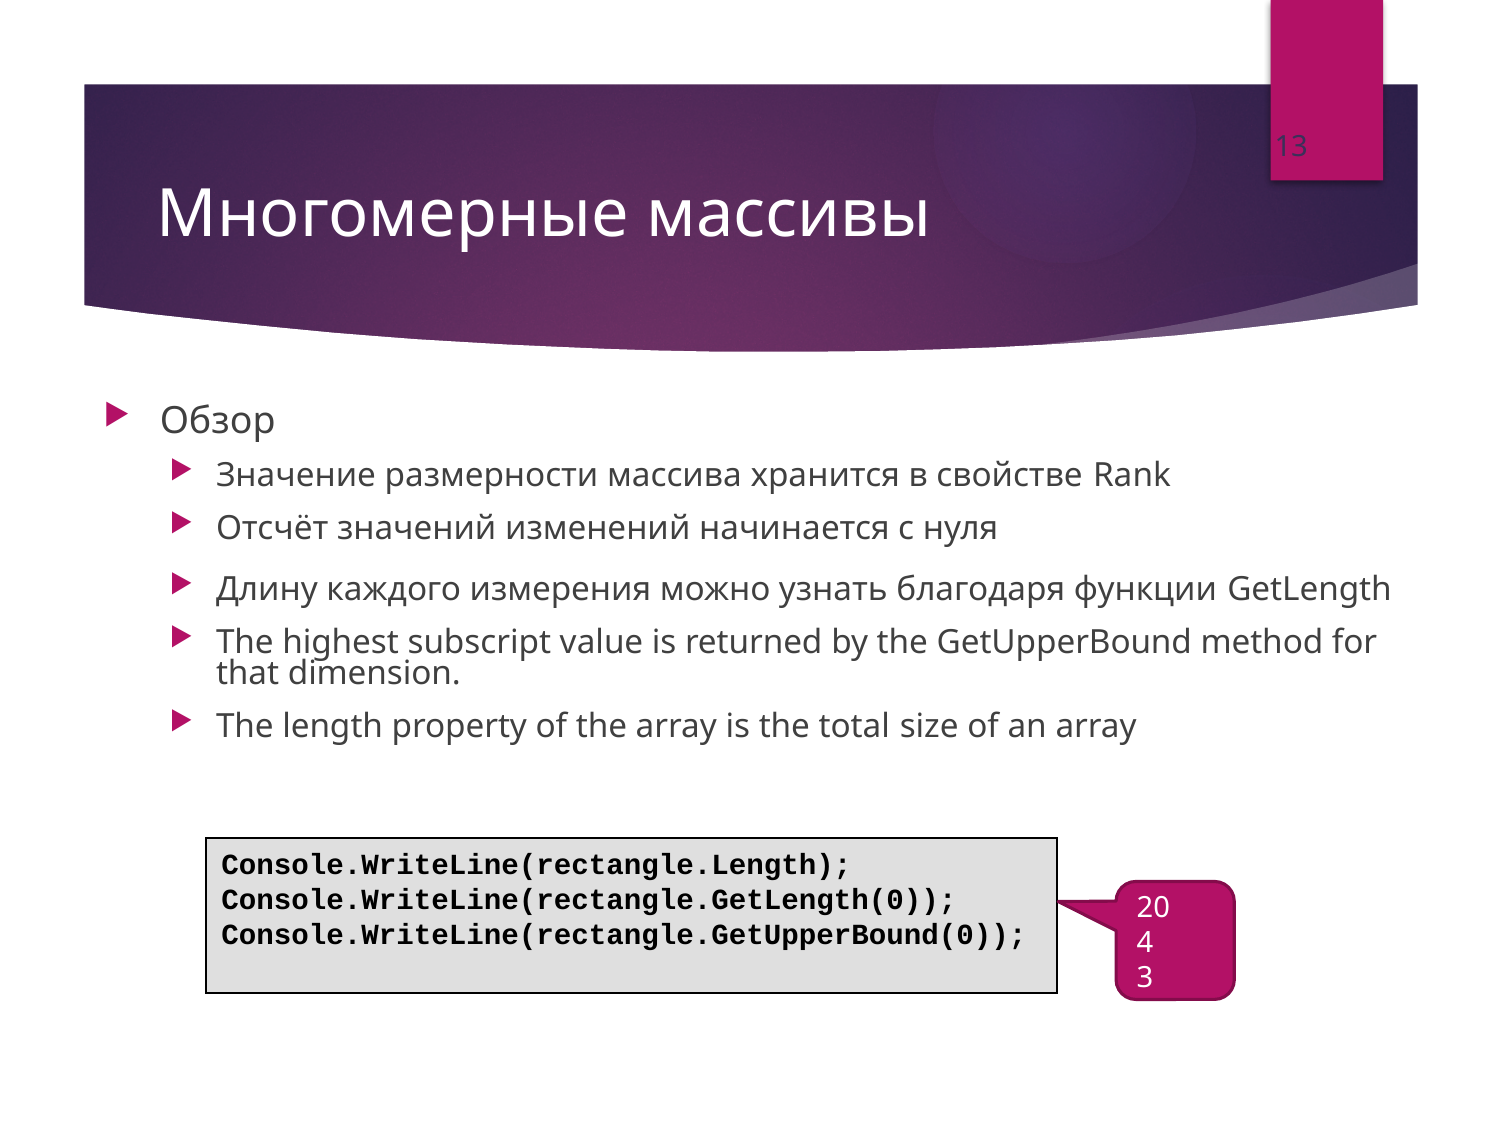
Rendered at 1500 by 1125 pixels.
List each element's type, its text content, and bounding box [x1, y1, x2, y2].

text_box 20 4 3 [1056, 879, 1236, 1002]
slide_number 13 [1259, 48, 1390, 175]
text_box Console.WriteLine(rectangle.Length); Console.WriteLine(rectangle.GetLength(0)); Console.WriteLine(rectangle.GetUpperBound(0)); [206, 837, 1057, 993]
list Обзор Значение размерности массива хранится в свойстве Rank Отсчёт значений изменений начинается с нуля Длину каждого измерения можно узнать благодаря функции GetLength The highest subscript value is returned by the GetUpperBound method for that dimension. The length property of the array is the total size of an array [88, 397, 1424, 1071]
title Многомерные массивы [141, 152, 1183, 269]
